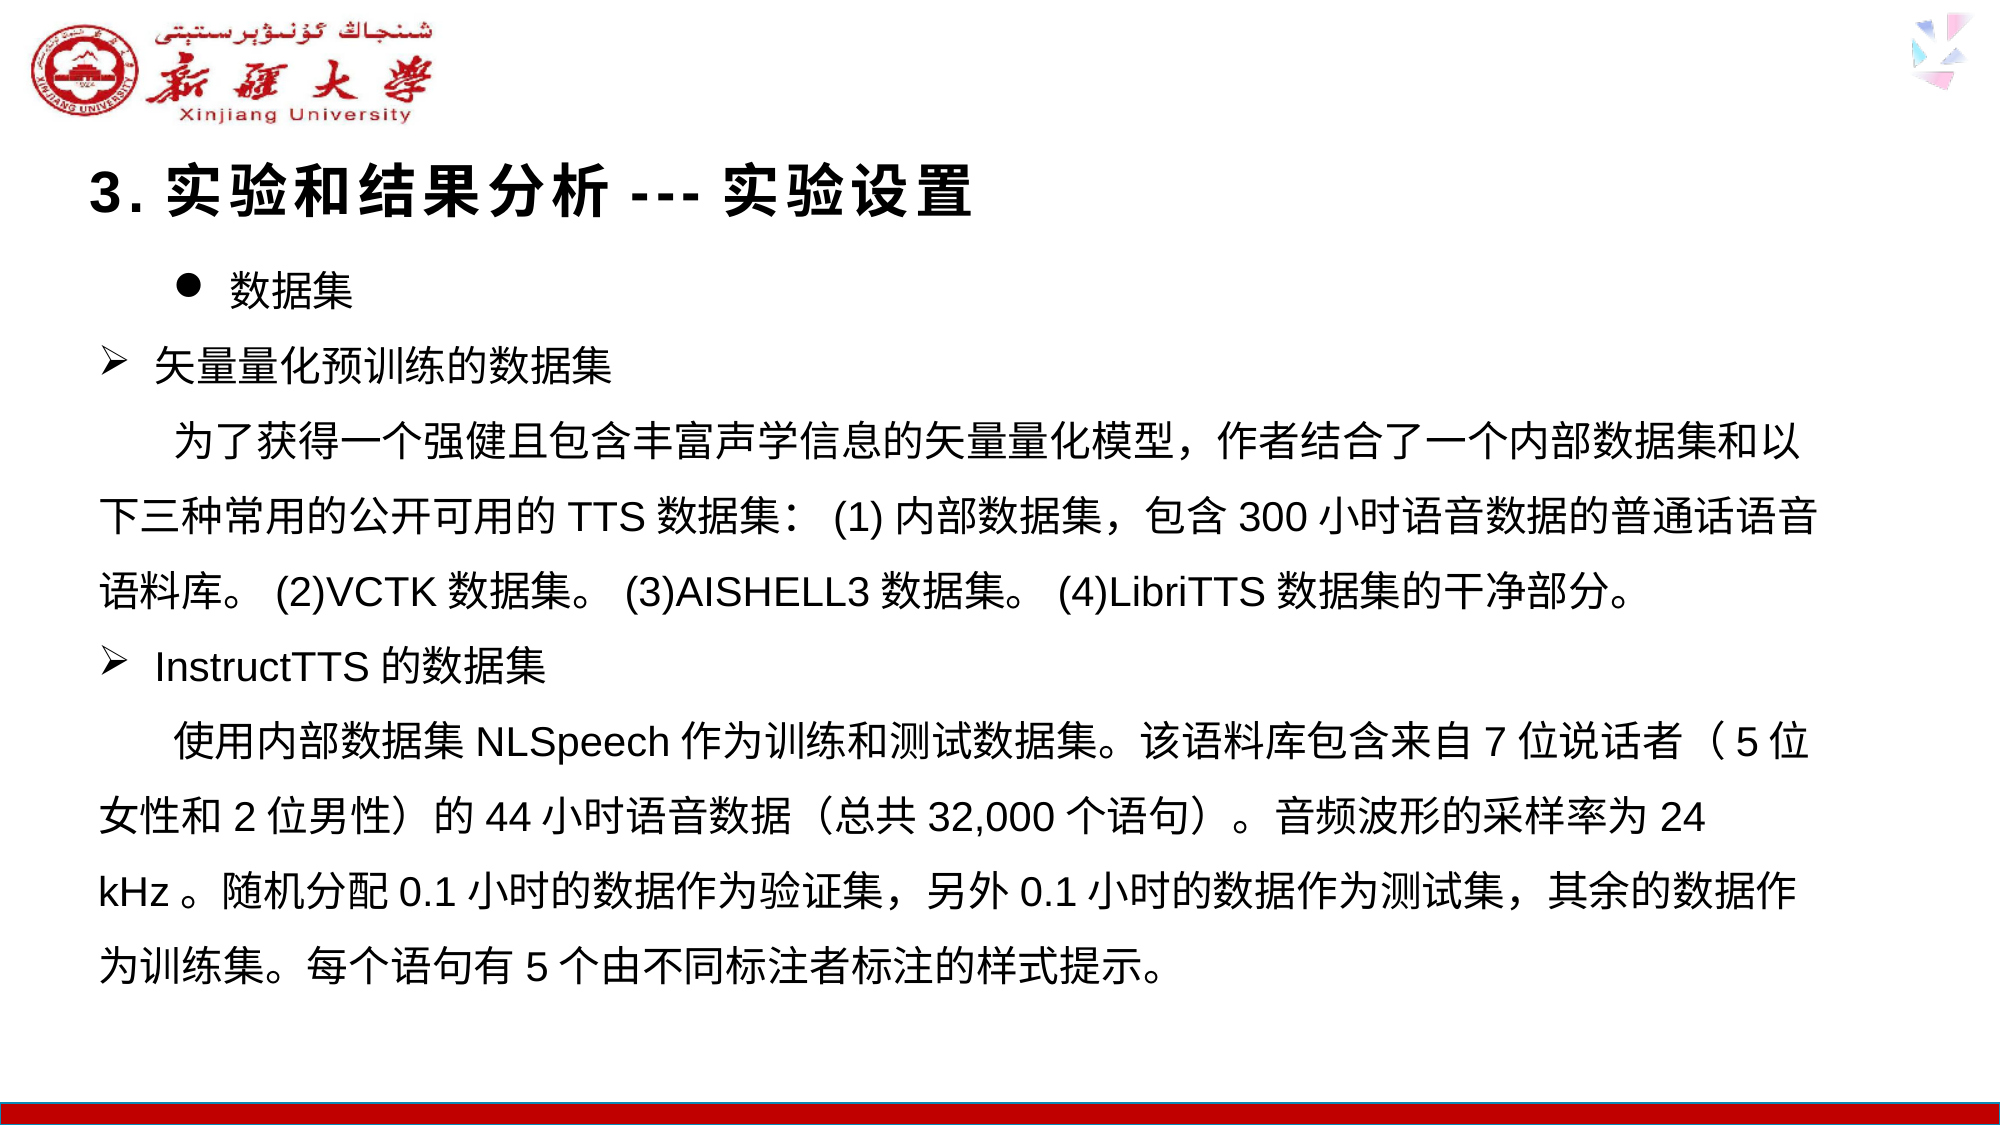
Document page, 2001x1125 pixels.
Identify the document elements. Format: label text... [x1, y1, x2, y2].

text_box [0, 1102, 2000, 1125]
picture [0, 0, 482, 143]
text_box 3.实验和结果分析---实验设置 [74, 130, 1875, 247]
text_box 数据集 矢量量化预训练的数据集 为了获得一个强健且包含丰富声学信息的矢量量化模型，作者结合了一个内部数据集和以下三种常用的公开可用的TTS数据集：(1)内部数据集，包含300小时语音数据的普通话语音语料库。(2)VCTK数据集。(3)AISHELL3数据集。(4)LibriTTS数据集的干净部分。 InstructTTS的数据集 使用内部数据集NLSpeech作为训练和测试数据集。该语料库包含来自7位说话者（5位女性和2位男性）的44小时语音数据（总共32,000个语句）。音频波形的采样率为24 kHz。随机分配0.1小时的数据作为验证集，另外0.1小时的数据作为测试集，其余的数据作为训练集。每个语句有5个由不同标注者标注的样式提示。 [83, 232, 1853, 996]
picture [1881, 0, 2000, 101]
